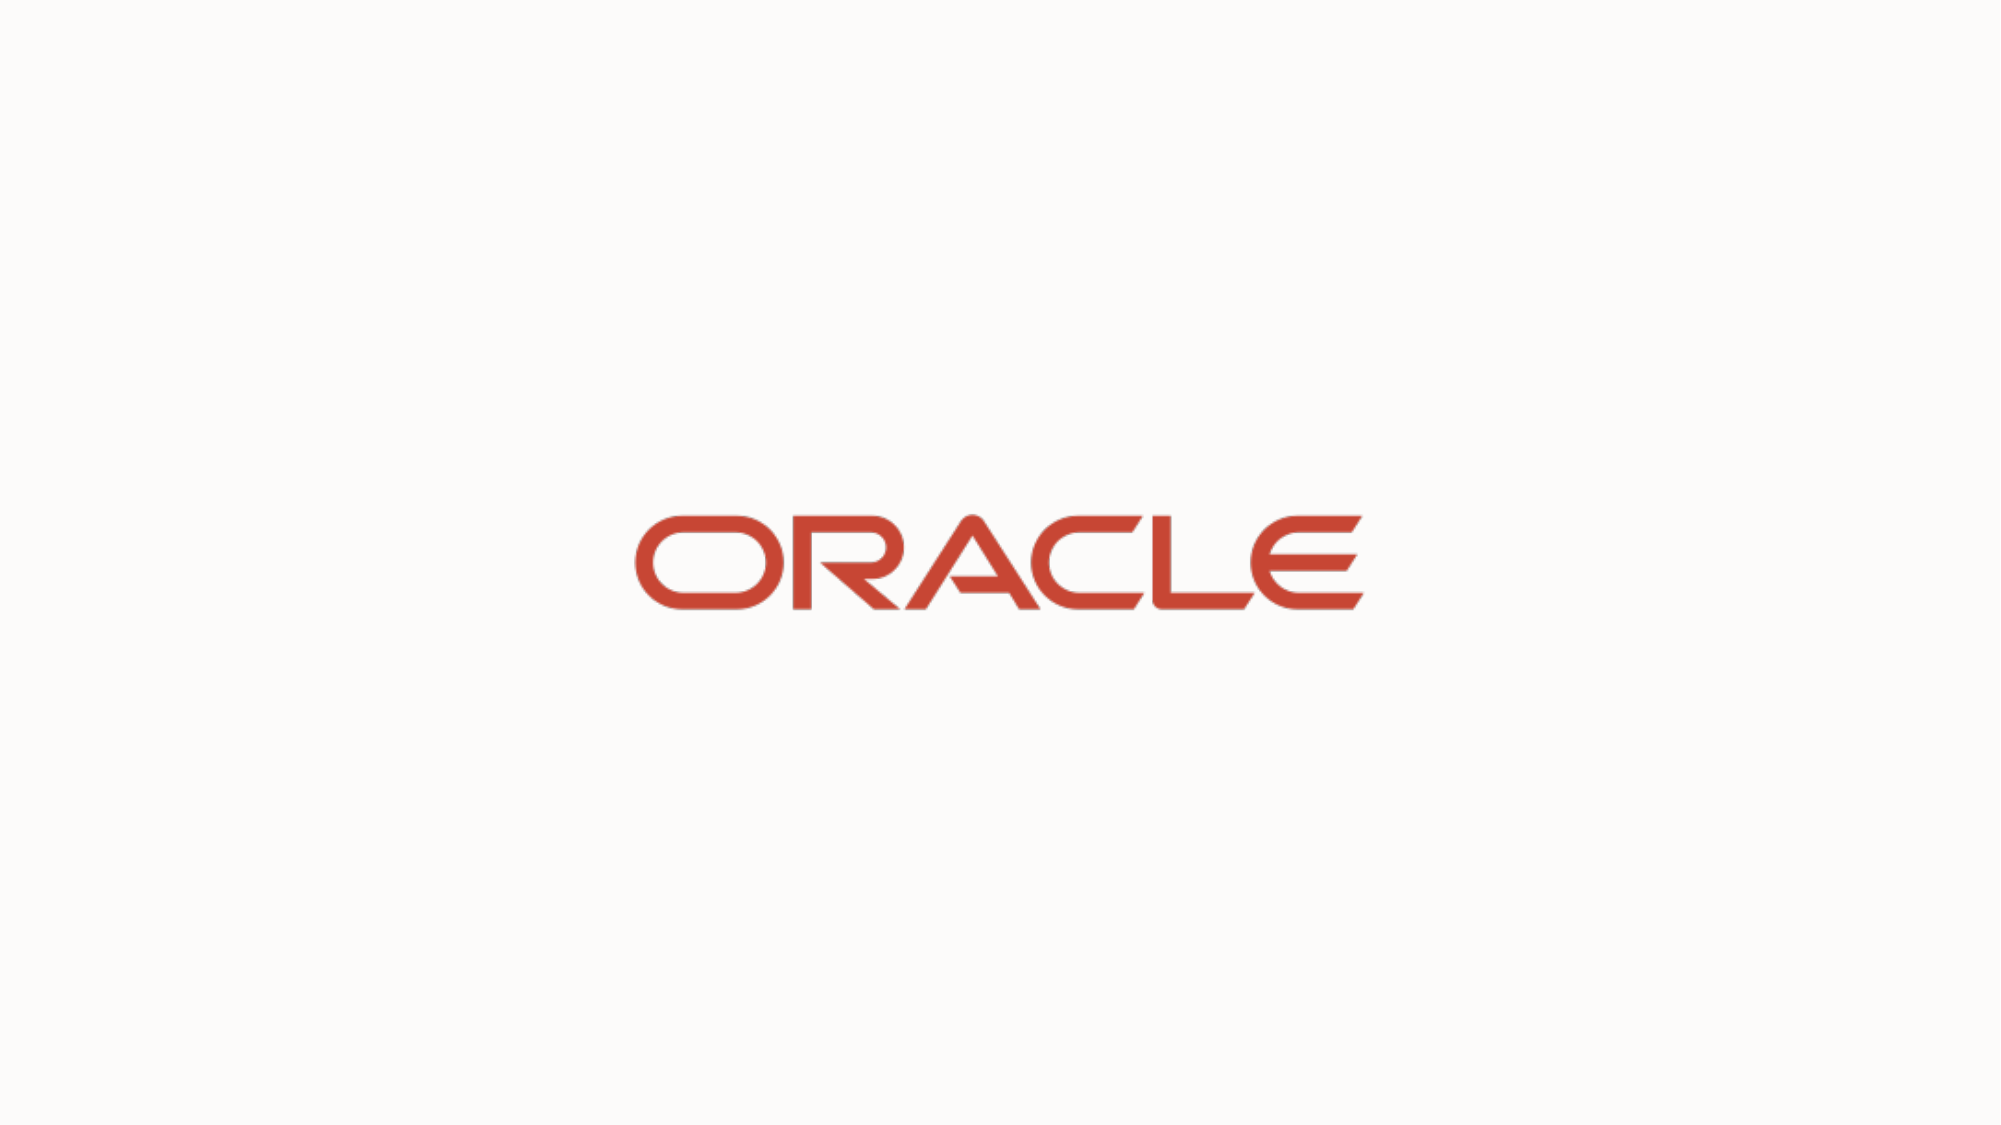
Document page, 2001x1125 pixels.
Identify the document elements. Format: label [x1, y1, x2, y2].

picture [598, 478, 1402, 647]
